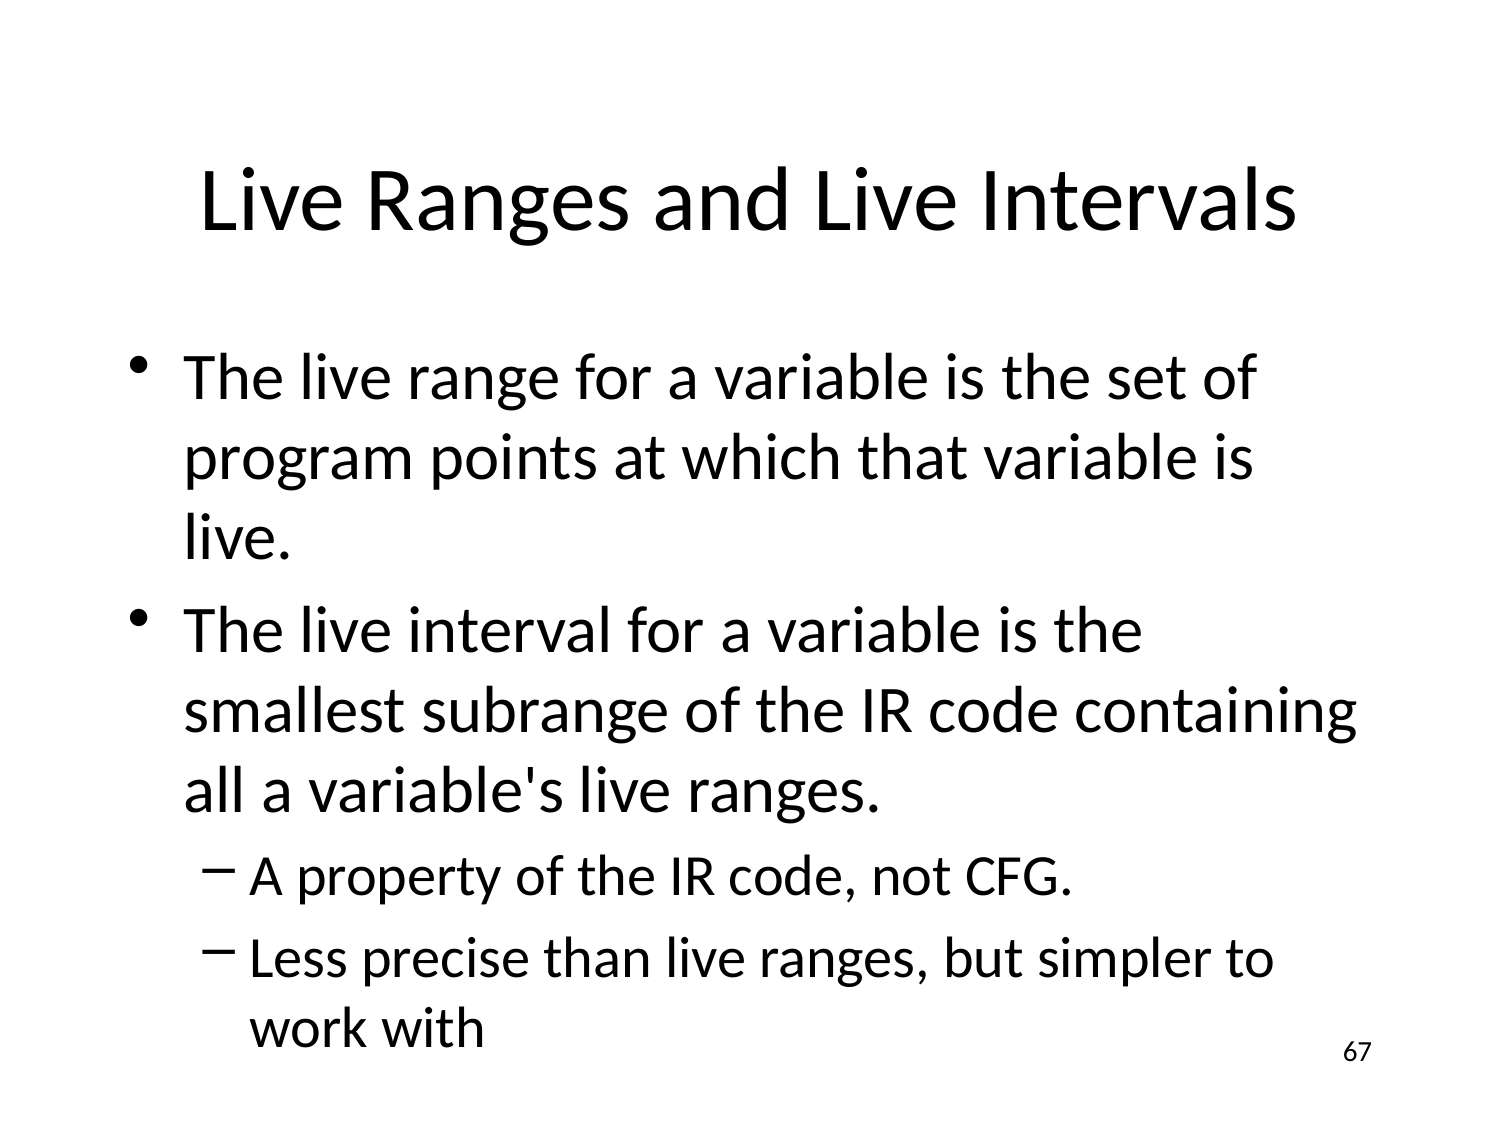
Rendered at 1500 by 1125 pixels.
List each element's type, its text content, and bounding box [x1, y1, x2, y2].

list The live range for a variable is the set of program points at which that variable is live. The live interval for a variable is the smallest subrange of the IR code containing all a variable's live ranges. A property of the IR code, not CFG. Less precise than live ranges, but simpler to work with [112, 324, 1388, 1001]
title Live Ranges and Live Intervals [112, 99, 1388, 288]
slide_number 67 [1074, 1024, 1388, 1101]
